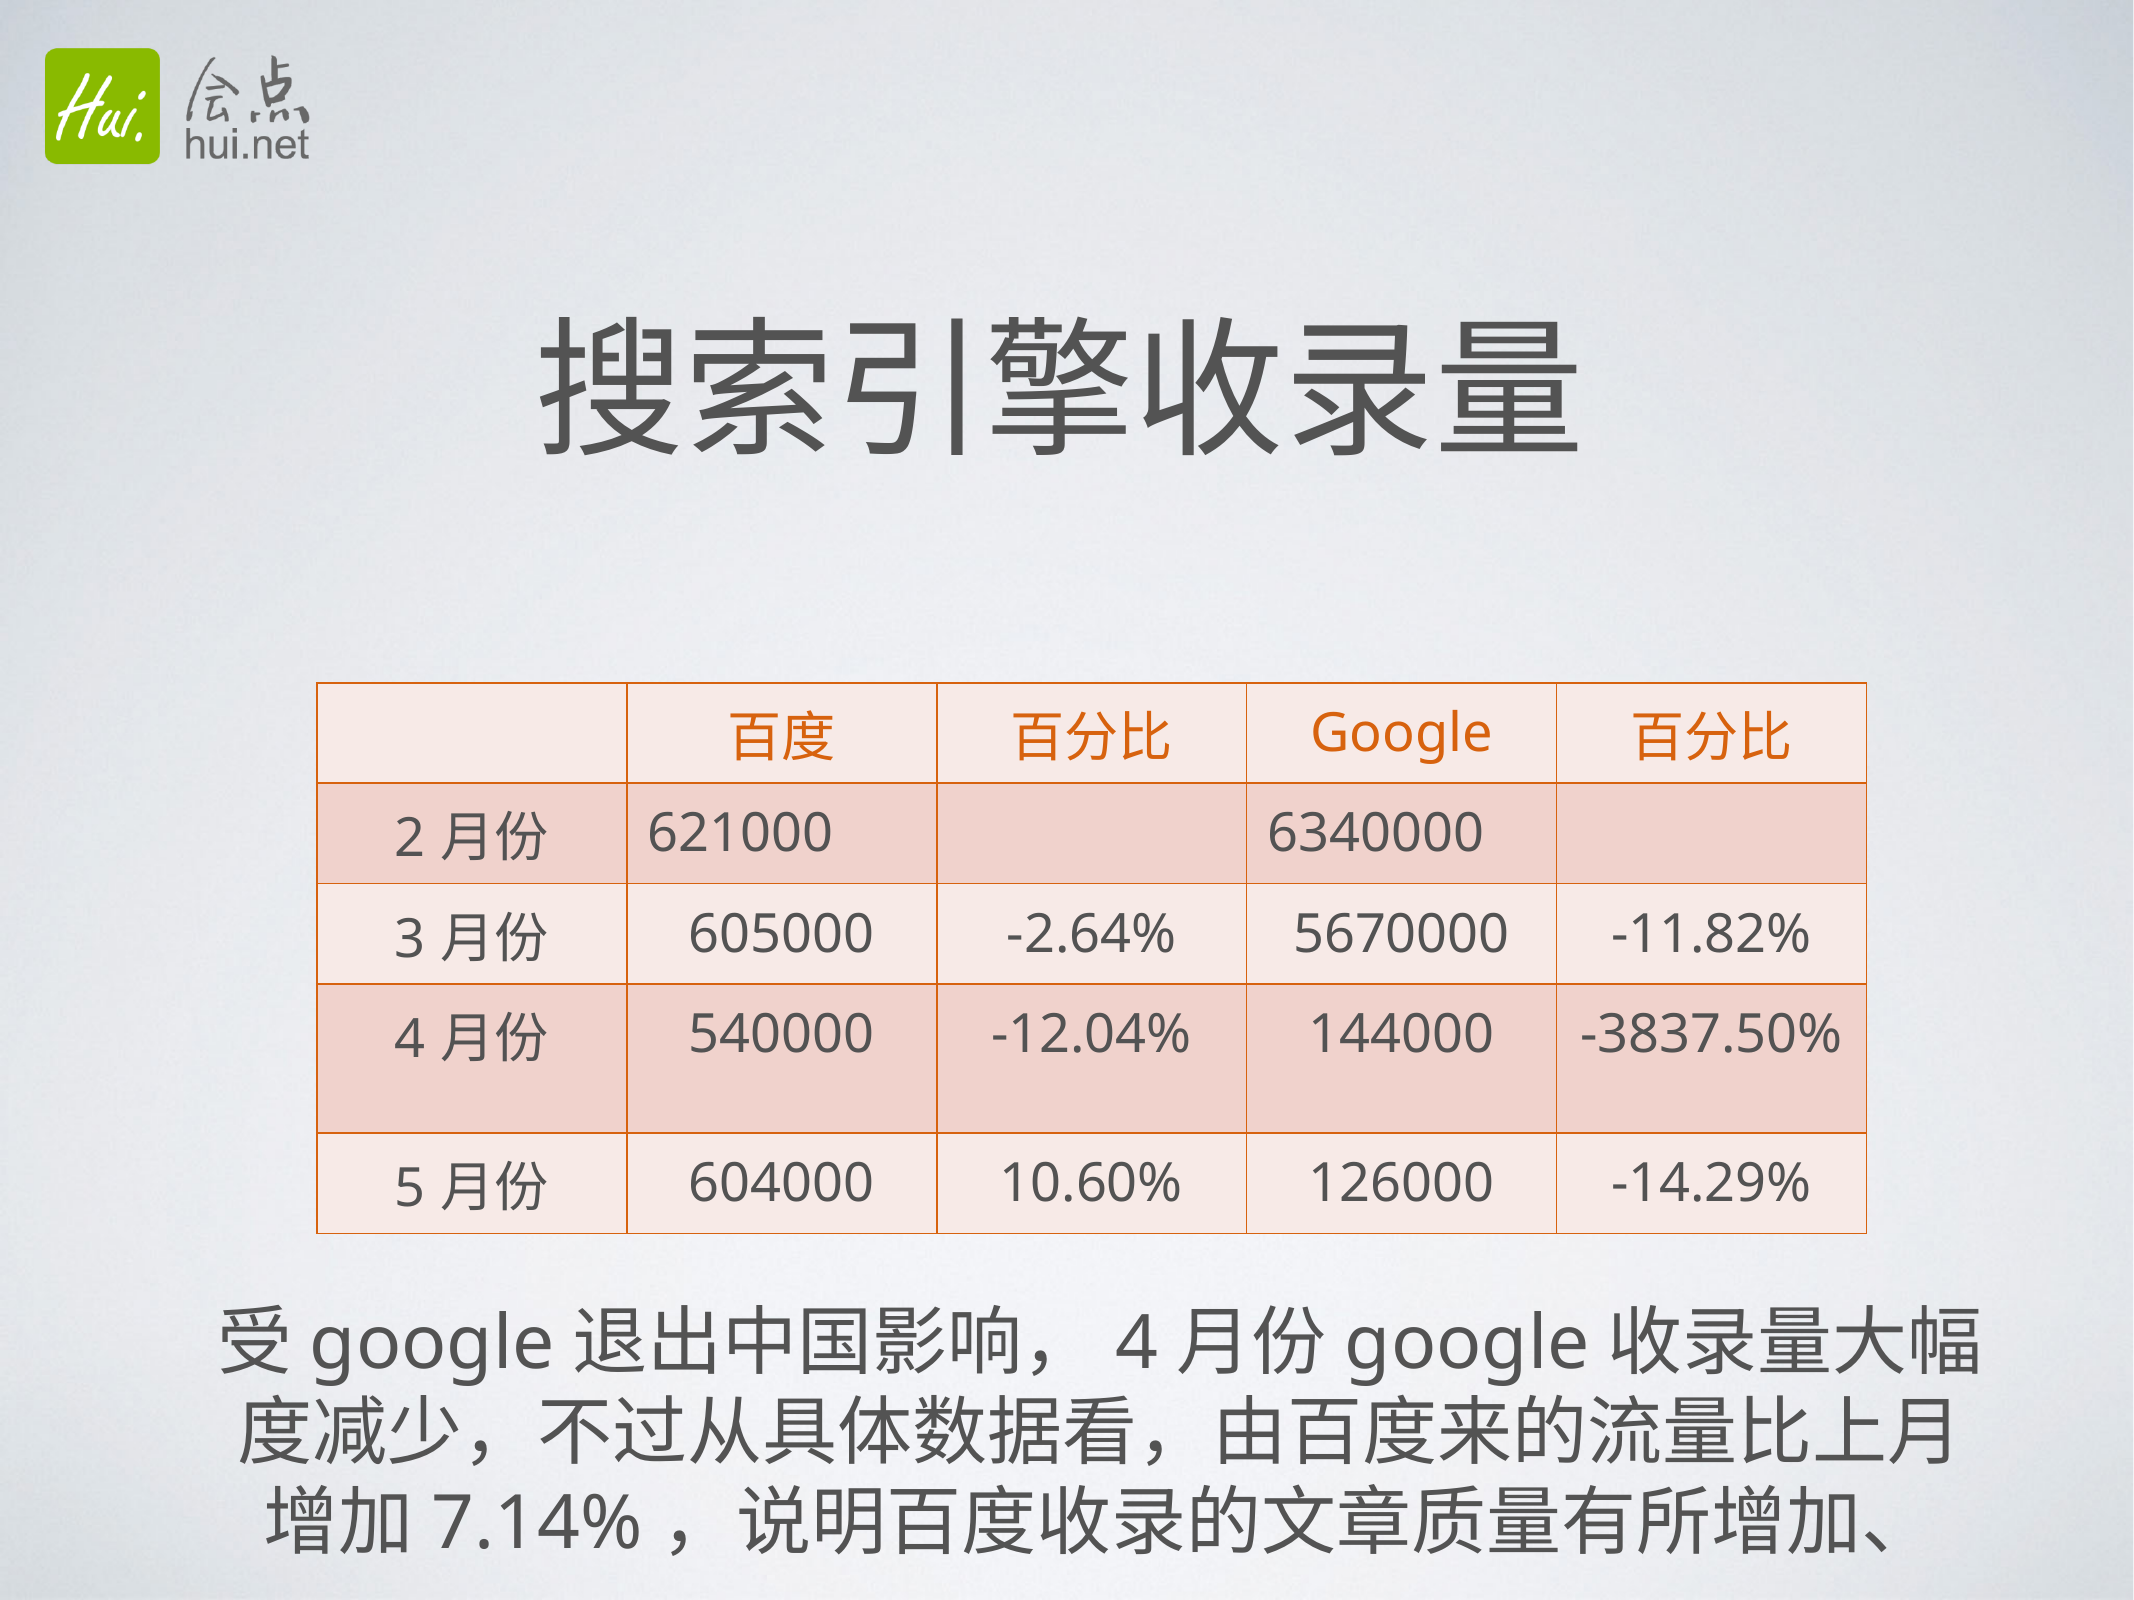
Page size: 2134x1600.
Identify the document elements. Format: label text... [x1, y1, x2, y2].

table_cell 4月份 [318, 985, 626, 1132]
table_cell 540000 [628, 985, 936, 1132]
picture [0, 0, 2134, 1600]
table_cell 5月份 [318, 1134, 626, 1233]
table_cell 604000 [628, 1134, 936, 1233]
table_cell -2.64% [938, 884, 1246, 983]
table_header [318, 684, 626, 782]
table_cell 10.60% [938, 1134, 1246, 1233]
table_cell 2月份 [318, 784, 626, 883]
table_cell 144000 [1247, 985, 1556, 1132]
table_header Google [1247, 684, 1556, 782]
table_cell [938, 784, 1246, 883]
text_box 受google退出中国影响，4月份google收录量大幅度减少，不过从具体数据看，由百度来的流量比上月增加7.14%，说明百度收录的文章质量有所增加、 [183, 1283, 2017, 1575]
table_cell [1557, 784, 1866, 883]
table_header 百分比 [1557, 684, 1866, 782]
table_cell 605000 [628, 884, 936, 983]
table_cell -14.29% [1557, 1134, 1866, 1233]
table_cell 621000 [628, 784, 936, 883]
table_header 百分比 [938, 684, 1246, 782]
title 搜索引擎收录量 [99, 249, 2021, 518]
table_cell -3837.50% [1557, 985, 1866, 1132]
table_cell 5670000 [1247, 884, 1556, 983]
table_cell -12.04% [938, 985, 1246, 1132]
table_cell -11.82% [1557, 884, 1866, 983]
table_cell 126000 [1247, 1134, 1556, 1233]
table_cell 3月份 [318, 884, 626, 983]
table_cell 6340000 [1247, 784, 1556, 883]
table_header 百度 [628, 684, 936, 782]
